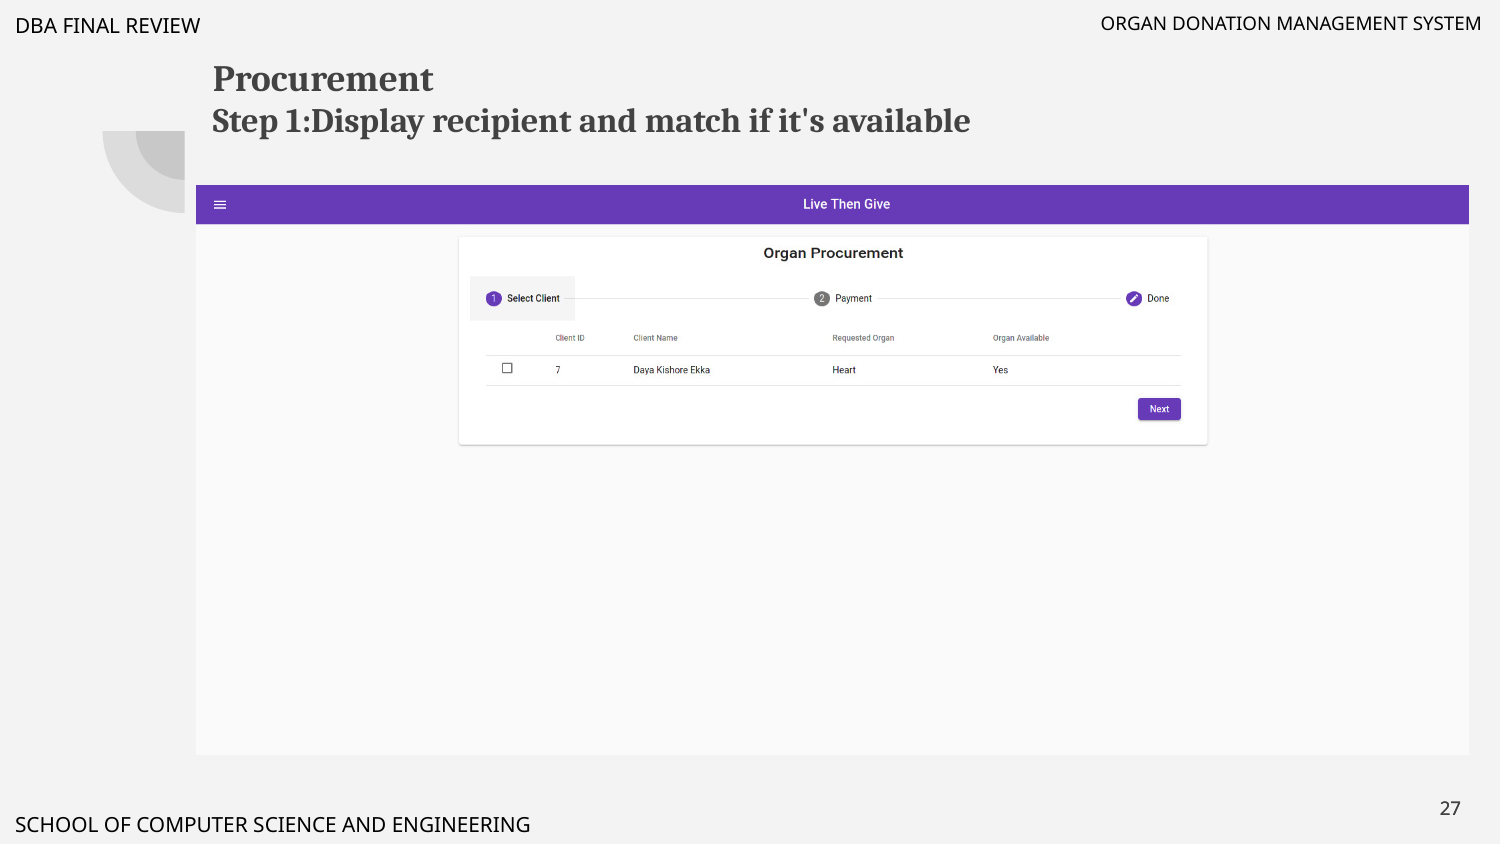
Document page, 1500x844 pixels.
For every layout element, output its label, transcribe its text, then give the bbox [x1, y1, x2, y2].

text_box SCHOOL OF COMPUTER SCIENCE AND ENGINEERING [0, 799, 789, 844]
text_box DBA FINAL REVIEW [0, 0, 330, 51]
text_box ORGAN DONATION MANAGEMENT SYSTEM [935, 0, 1500, 46]
title Procurement Step 1:Display recipient and match if it's available [197, 38, 1359, 156]
slide_number ‹#› [1386, 777, 1477, 842]
picture [195, 185, 1470, 755]
